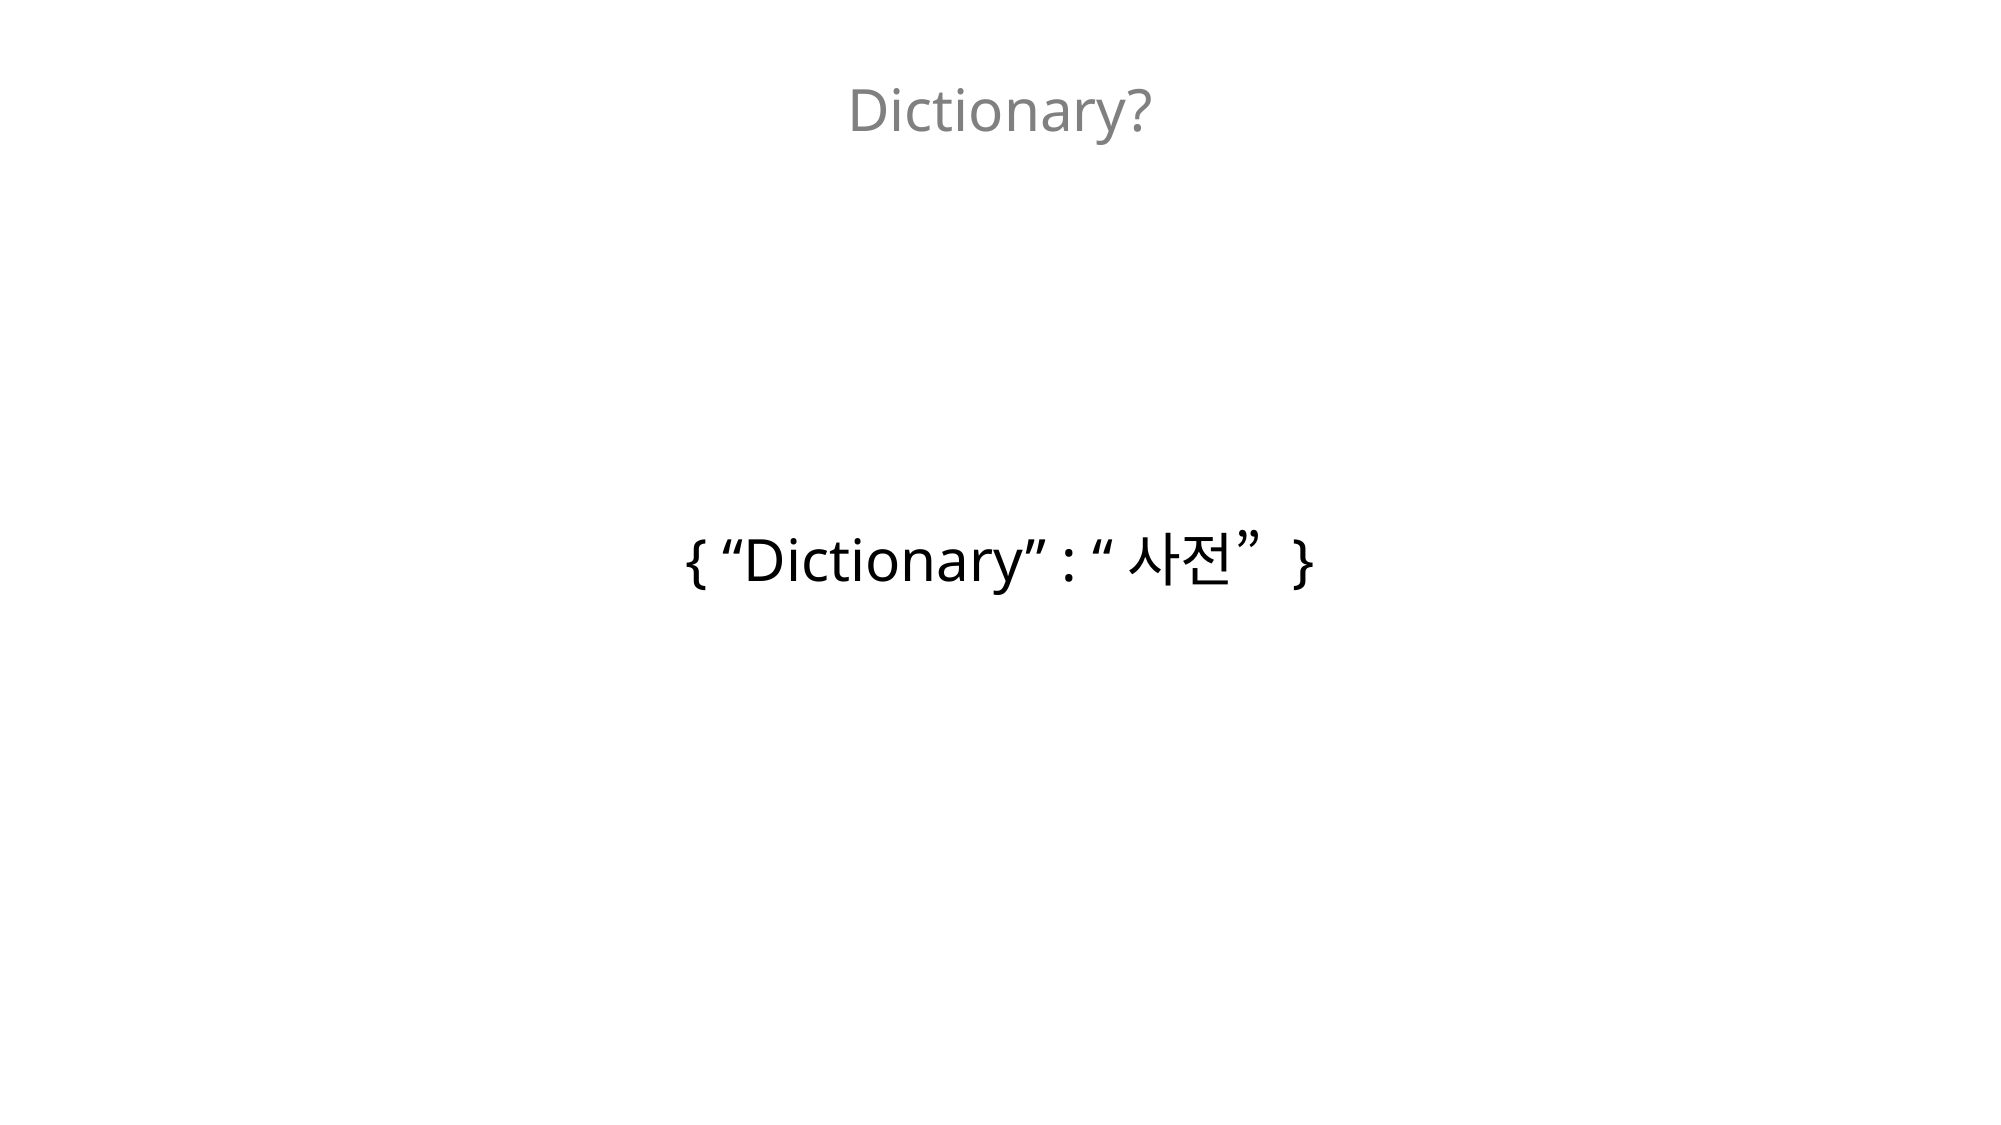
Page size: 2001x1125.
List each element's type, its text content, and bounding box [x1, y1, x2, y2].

text_box { “Dictionary” : “사전” } [0, 515, 2000, 601]
text_box Dictionary? [0, 65, 2000, 151]
